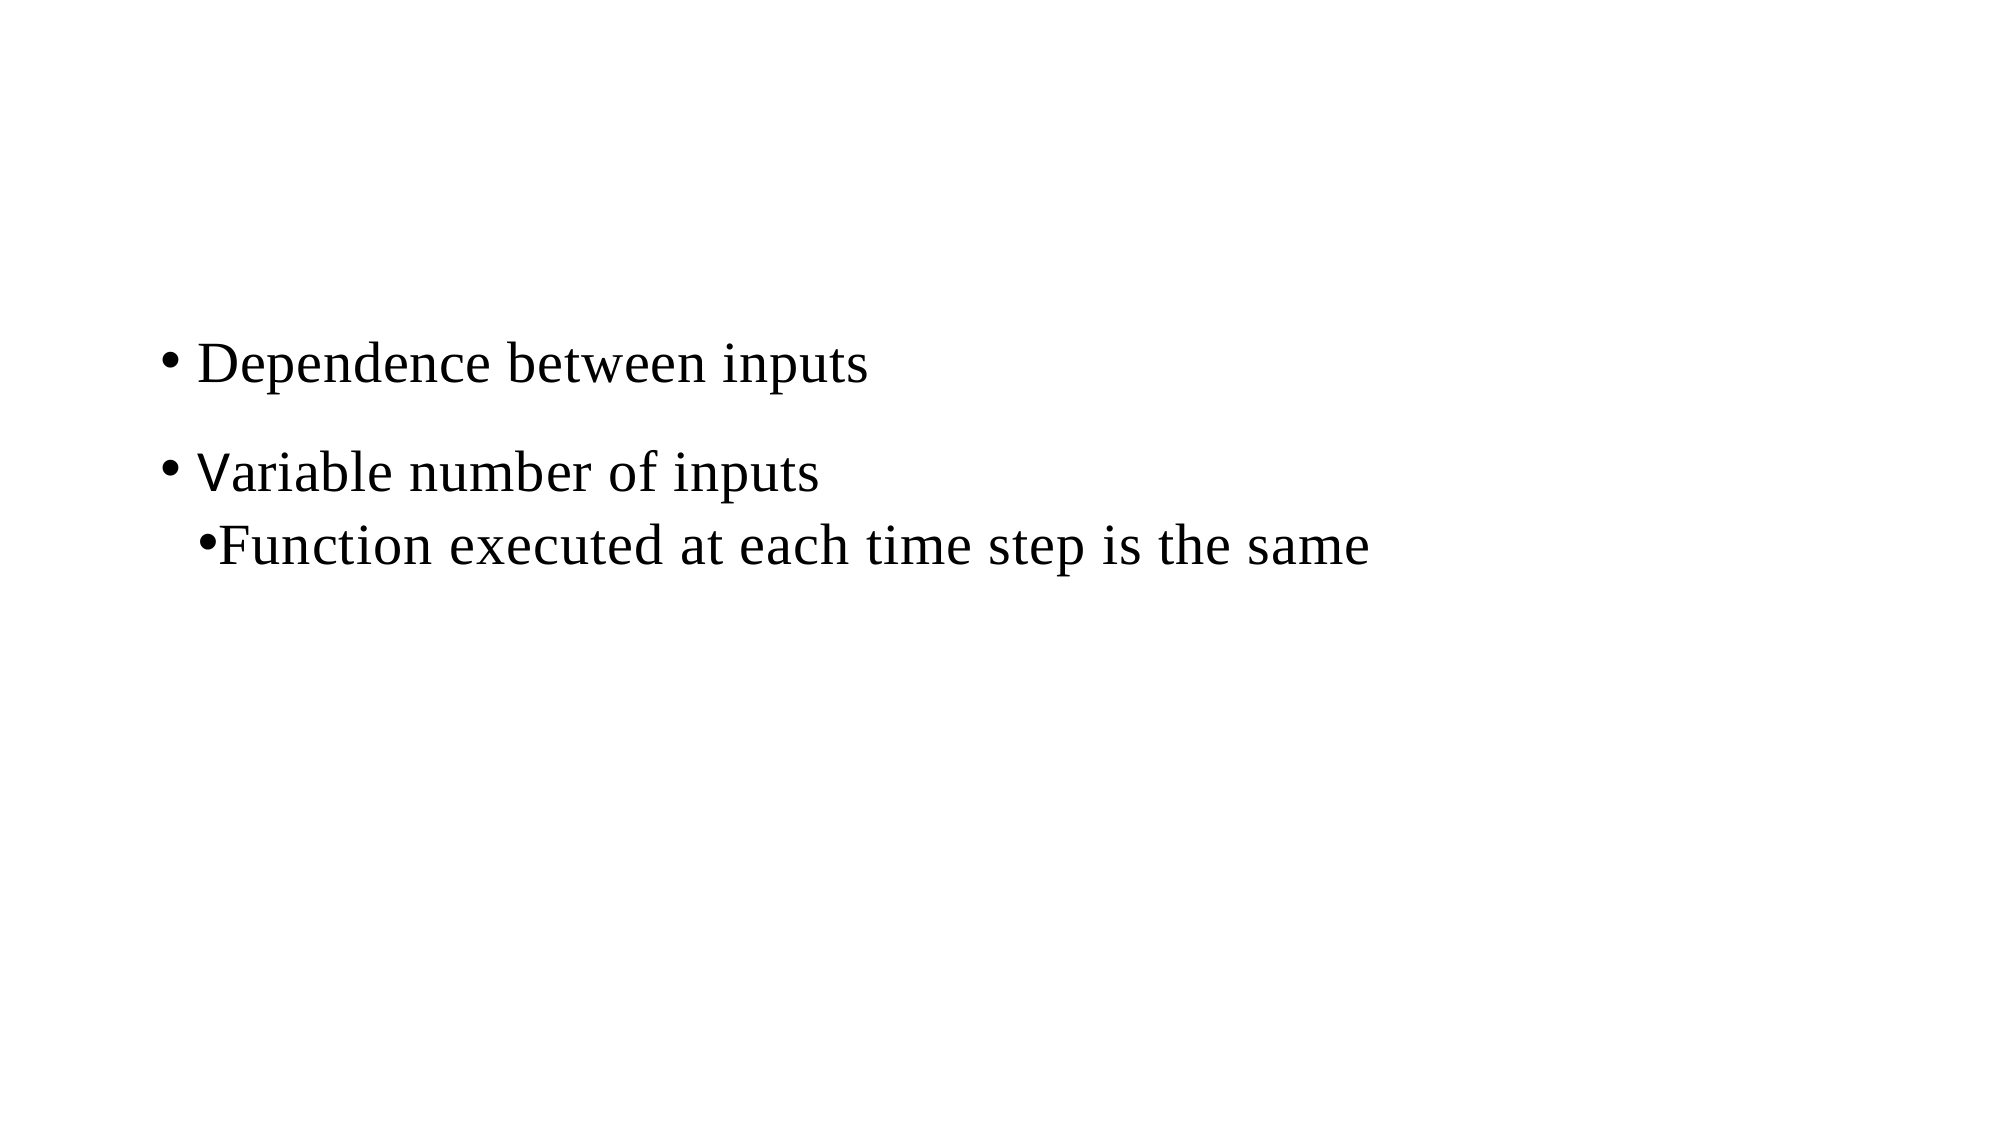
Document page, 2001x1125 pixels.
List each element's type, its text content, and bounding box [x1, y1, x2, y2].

list Dependence between inputs Variable number of inputs Function executed at each time step is the same [137, 299, 1863, 1014]
